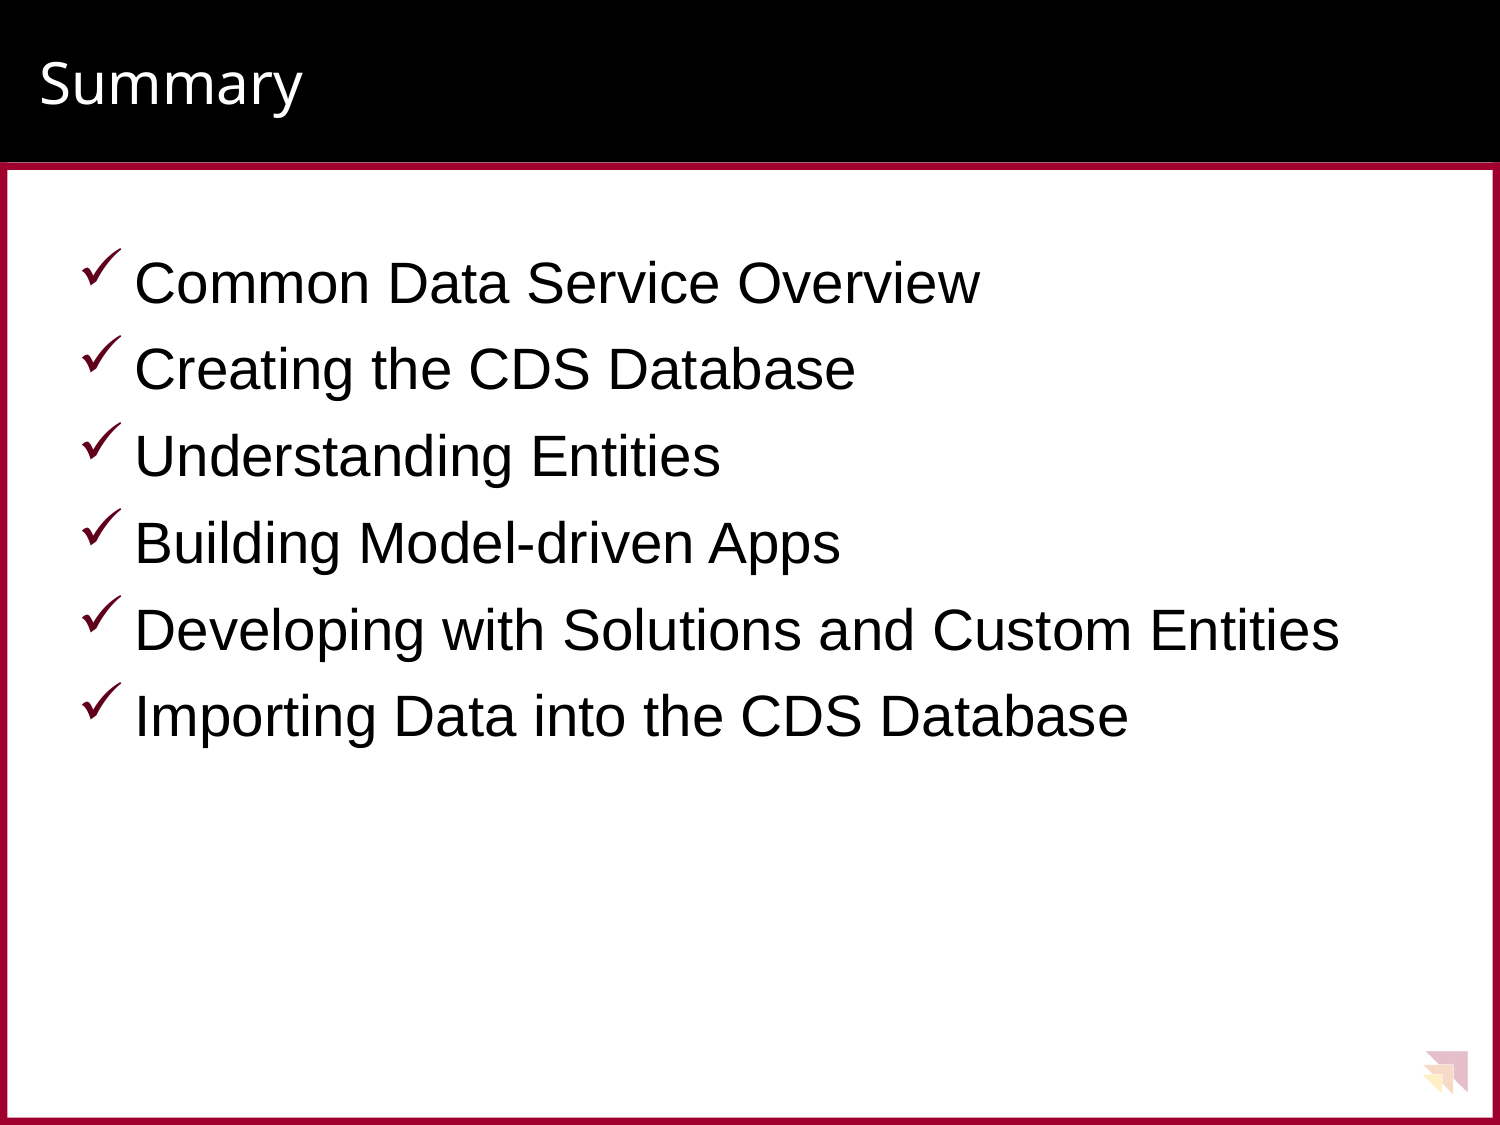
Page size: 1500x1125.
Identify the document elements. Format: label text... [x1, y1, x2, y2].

title Summary [24, 12, 1438, 150]
list Common Data Service Overview Creating the CDS Database Understanding Entities Building Model-driven Apps Developing with Solutions and Custom Entities Importing Data into the CDS Database [62, 237, 1438, 1088]
